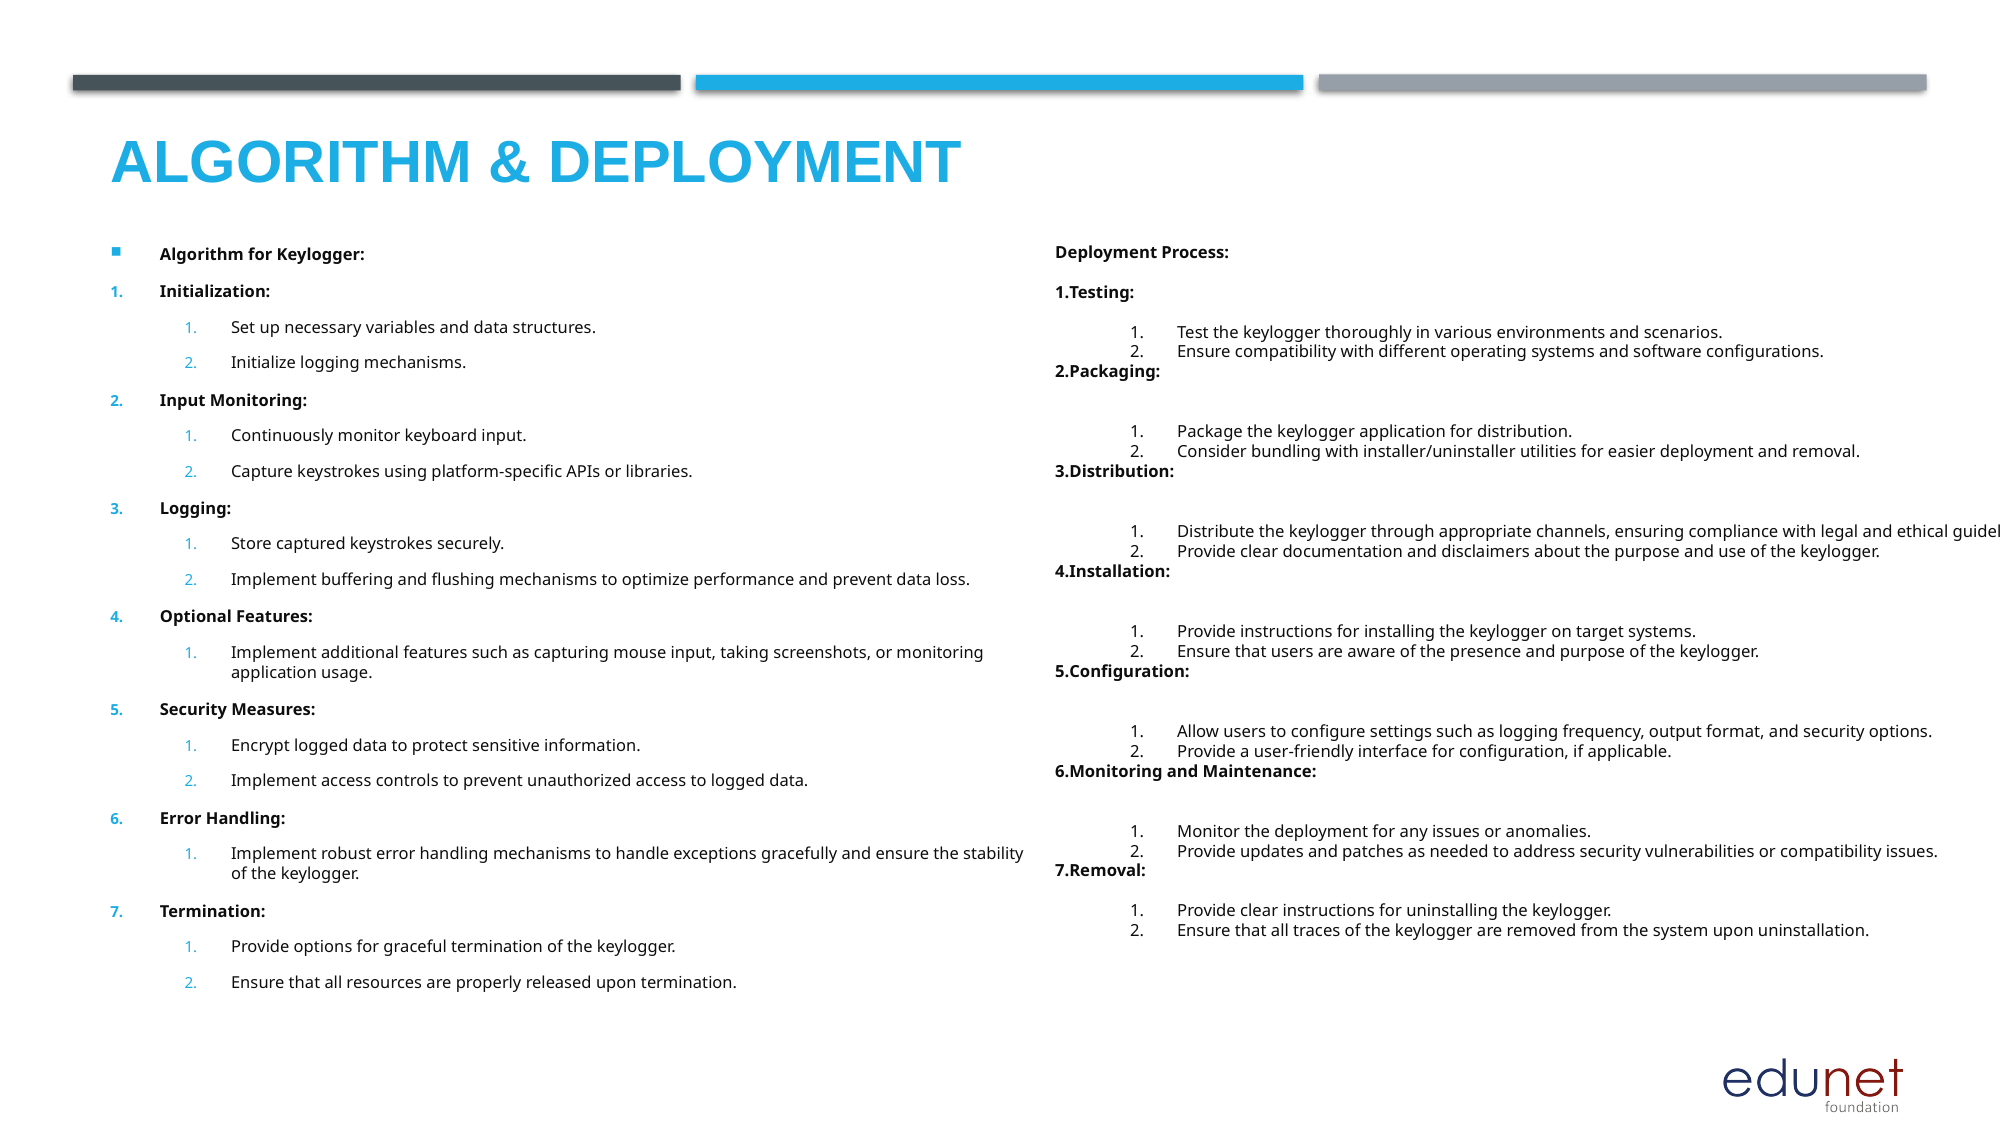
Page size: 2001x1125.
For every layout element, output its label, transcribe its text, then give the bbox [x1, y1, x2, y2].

text_box Deployment Process: Testing: Test the keylogger thoroughly in various environments and scenarios. Ensure compatibility with different operating systems and software configurations. Packaging: Package the keylogger application for distribution. Consider bundling with installer/uninstaller utilities for easier deployment and removal. Distribution: Distribute the keylogger through appropriate channels, ensuring compliance with legal and ethical guidelines. Provide clear documentation and disclaimers about the purpose and use of the keylogger. Installation: Provide instructions for installing the keylogger on target systems. Ensure that users are aware of the presence and purpose of the keylogger. Configuration: Allow users to configure settings such as logging frequency, output format, and security options. Provide a user-friendly interface for configuration, if applicable. Monitoring and Maintenance: Monitor the deployment for any issues or anomalies. Provide updates and patches as needed to address security vulnerabilities or compatibility issues. Removal: Provide clear instructions for uninstalling the keylogger. Ensure that all traces of the keylogger are removed from the system upon uninstallation. [1040, 234, 2000, 968]
picture [1719, 1056, 1905, 1116]
title Algorithm & Deployment [95, 115, 1905, 203]
list Algorithm for Keylogger: Initialization: Set up necessary variables and data structures. Initialize logging mechanisms. Input Monitoring: Continuously monitor keyboard input. Capture keystrokes using platform-specific APIs or libraries. Logging: Store captured keystrokes securely. Implement buffering and flushing mechanisms to optimize performance and prevent data loss. Optional Features: Implement additional features such as capturing mouse input, taking screenshots, or monitoring application usage. Security Measures: Encrypt logged data to protect sensitive information. Implement access controls to prevent unauthorized access to logged data. Error Handling: Implement robust error handling mechanisms to handle exceptions gracefully and ensure the stability of the keylogger. Termination: Provide options for graceful termination of the keylogger. Ensure that all resources are properly released upon termination. [95, 234, 1058, 1001]
